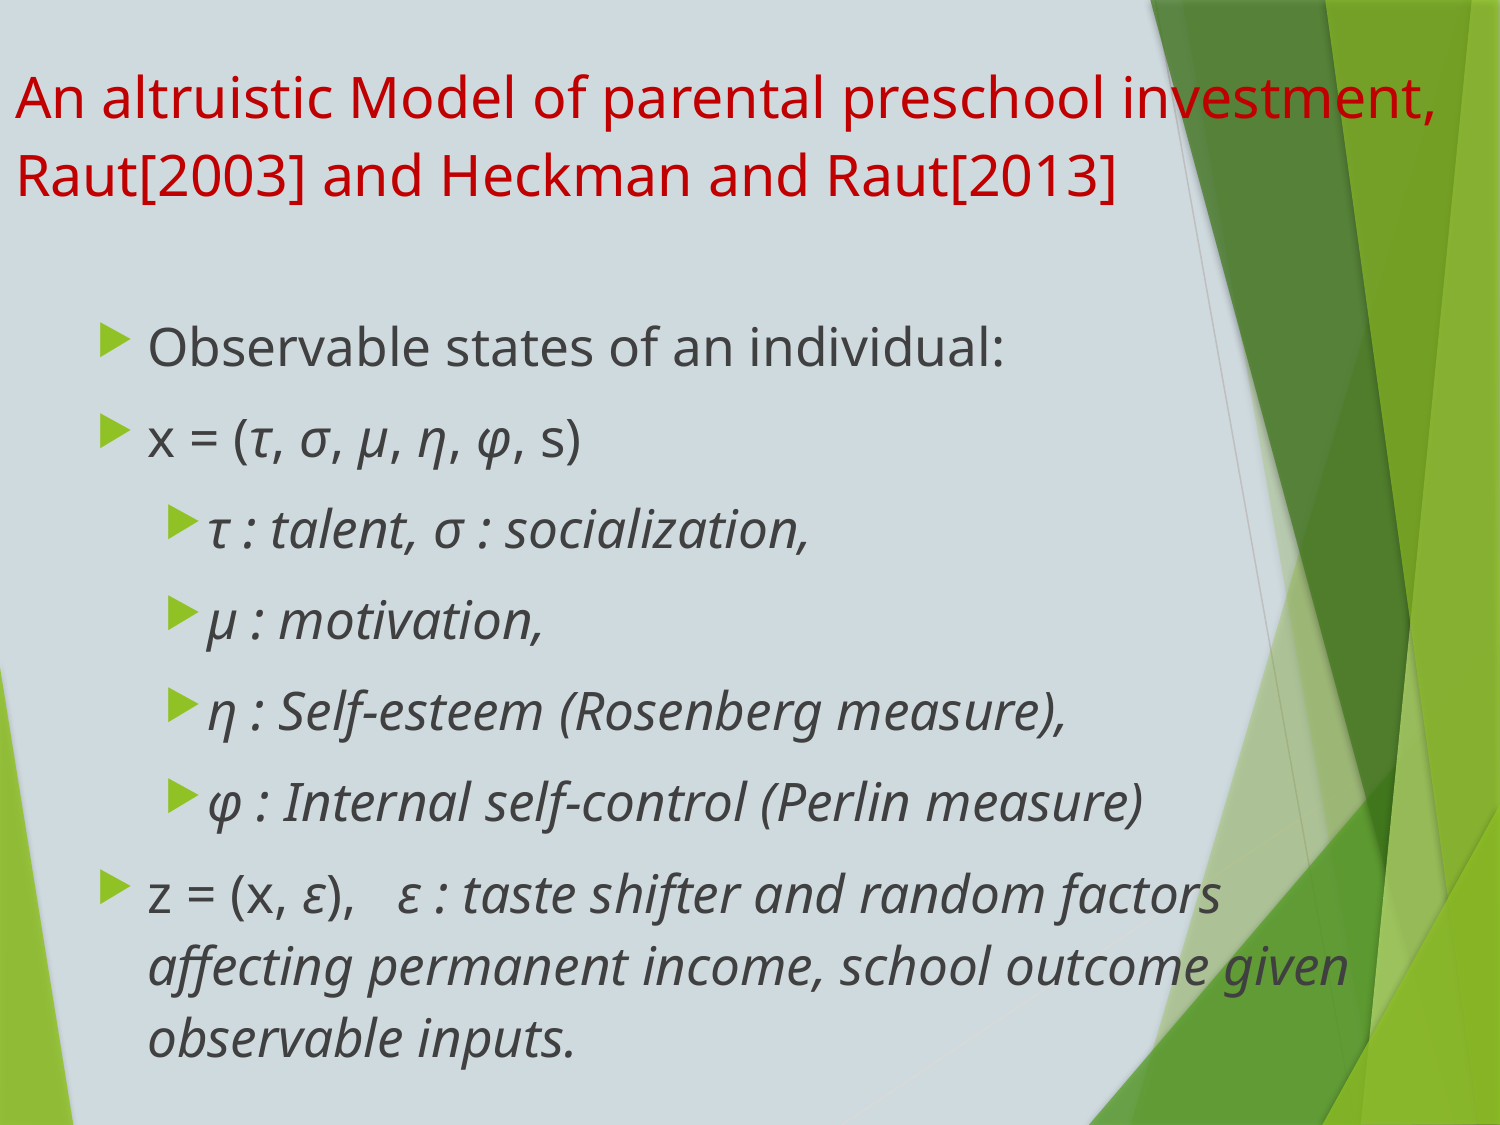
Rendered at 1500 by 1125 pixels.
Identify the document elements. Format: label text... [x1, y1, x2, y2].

title An altruistic Model of parental preschool investment, Raut[2003] and Heckman and Raut[2013] [0, 50, 1498, 267]
list Observable states of an individual: x = (τ, σ, μ, η, φ, s) τ : talent, σ : socialization, μ : motivation, η : Self-esteem (Rosenberg measure), φ : Internal self-control (Perlin measure) z = (x, ε), ε : taste shifter and random factors affecting permanent income, school outcome given observable inputs. [81, 301, 1419, 1088]
